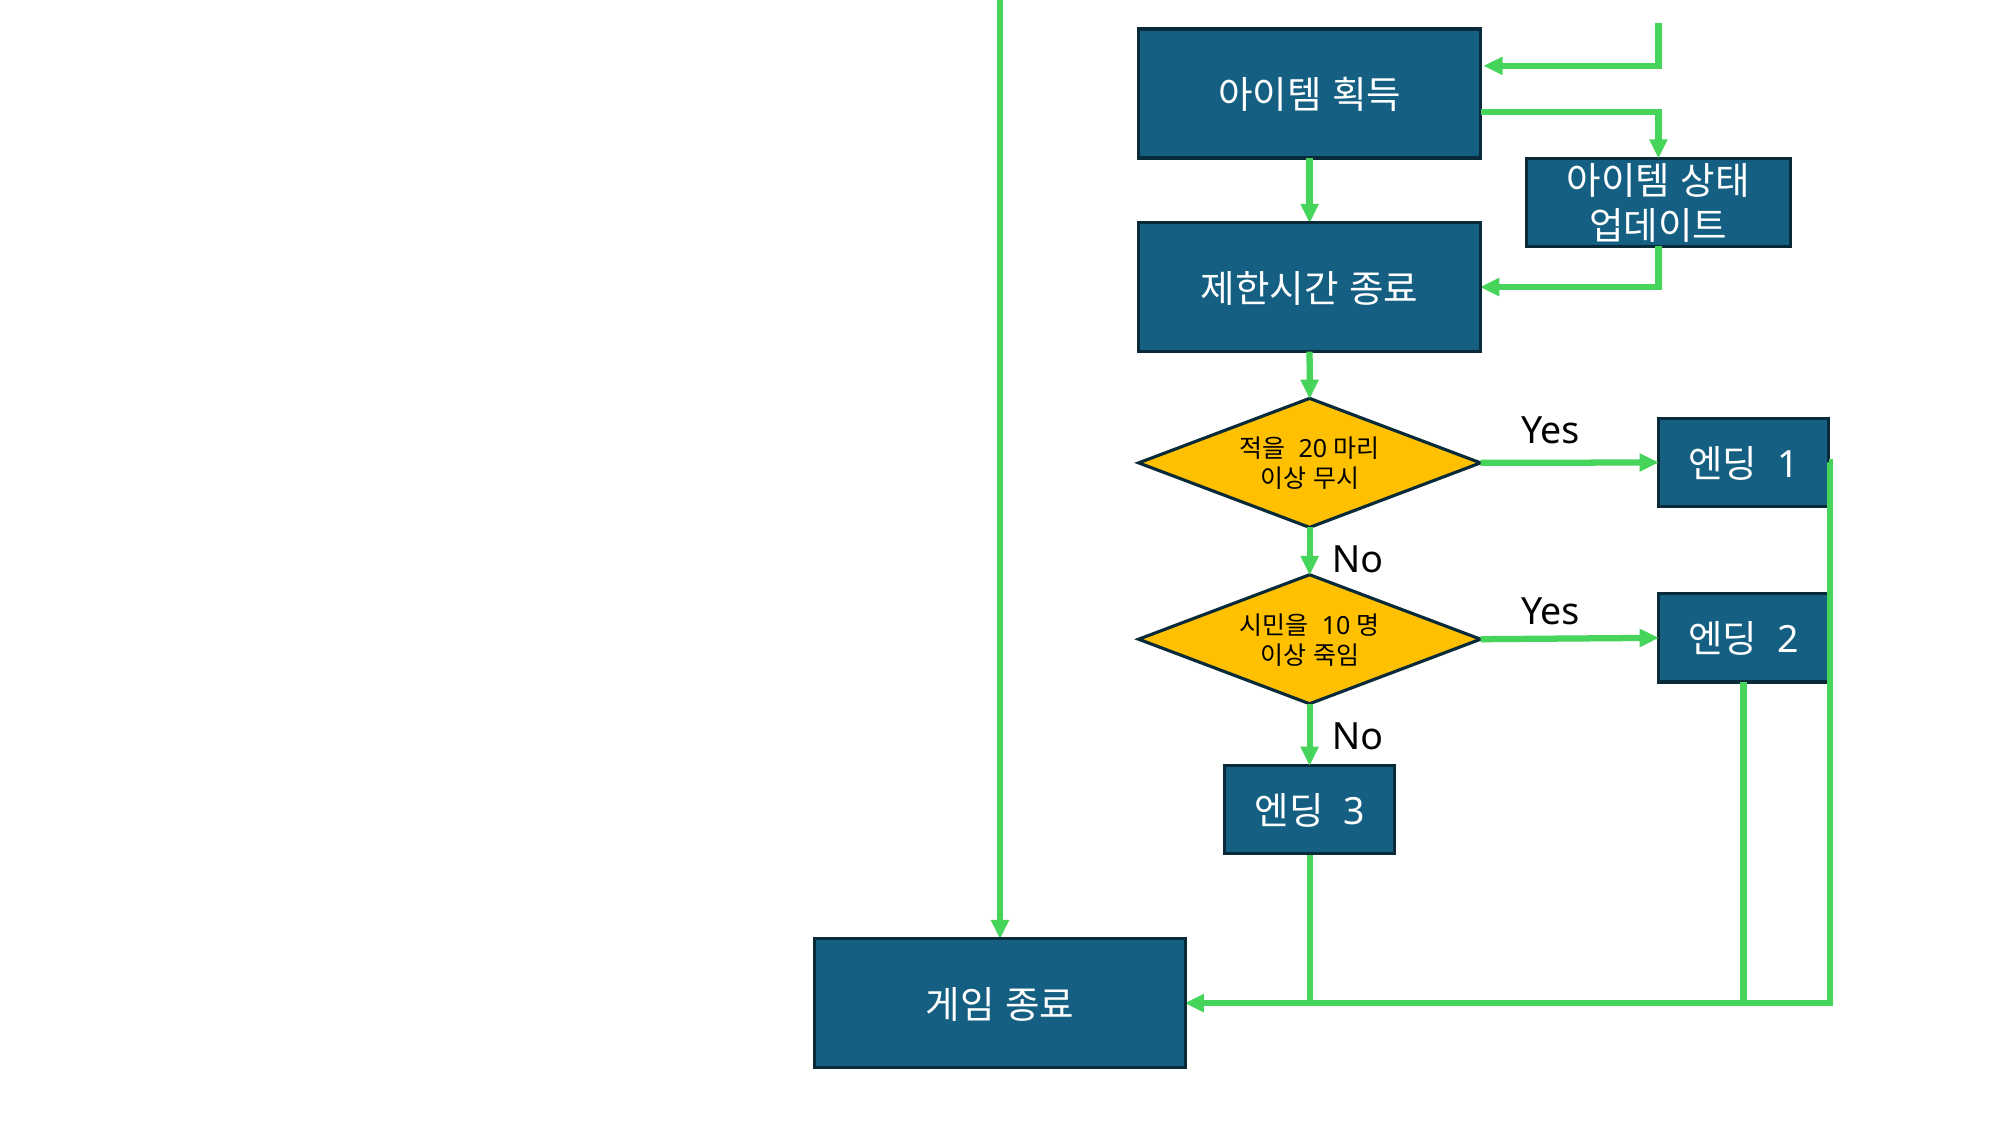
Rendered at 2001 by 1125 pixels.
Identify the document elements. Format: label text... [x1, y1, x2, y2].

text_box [1480, 111, 1659, 159]
text_box 아이템 획득 [1137, 27, 1482, 160]
text_box 엔딩 3 [1223, 764, 1365, 855]
text_box 제한시간 종료 [1137, 221, 1482, 353]
text_box 아이템 상태 업데이트 [1525, 157, 1792, 248]
text_box 시민을 10명 이상 죽임 [1134, 573, 1448, 705]
text_box 엔딩 2 [1657, 592, 1743, 684]
text_box 게임 종료 [813, 937, 1187, 1069]
text_box 엔딩 1 [1657, 417, 1830, 508]
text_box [1172, 865, 1323, 992]
text_box Yes [1506, 398, 1595, 459]
text_box No [1317, 527, 1399, 588]
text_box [1365, 625, 1688, 1061]
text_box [1743, 461, 1830, 1004]
text_box Yes [1506, 579, 1595, 625]
text_box No [1317, 704, 1365, 765]
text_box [1549, 0, 1593, 133]
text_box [1548, 177, 1591, 357]
text_box 적을 20마리 이상 무시 [1134, 397, 1480, 529]
